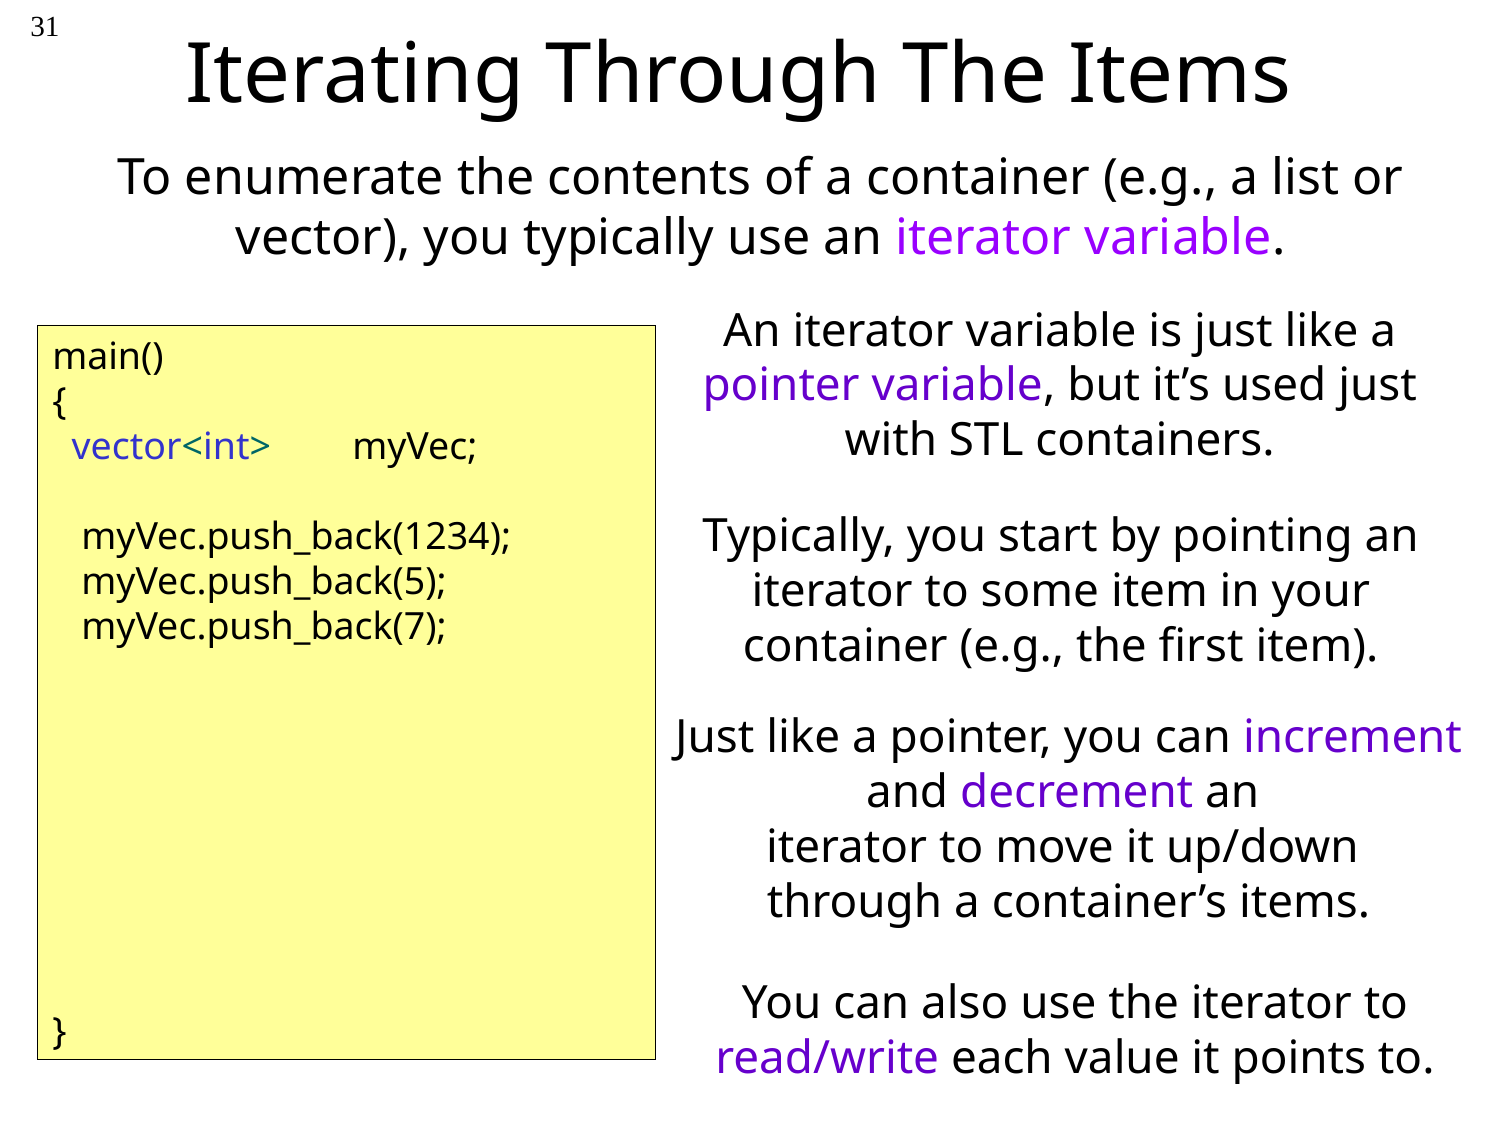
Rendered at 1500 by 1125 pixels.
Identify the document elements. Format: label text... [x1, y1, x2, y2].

slide_number 31 [0, 0, 75, 75]
text_box Typically, you start by pointing an iterator to some item in your container (e.g., the first item). [662, 498, 1459, 679]
text_box An iterator variable is just like a pointer variable, but it’s used just with STL containers. [682, 292, 1438, 473]
text_box You can also use the iterator to read/write each value it points to. [693, 965, 1458, 1091]
text_box main() { vector<int> myVec; myVec.push_back(1234); myVec.push_back(5); myVec.push_back(7); } [37, 324, 656, 1060]
title Iterating Through The Items [112, 0, 1388, 163]
text_box To enumerate the contents of a container (e.g., a list or vector), you typically use an iterator variable. [46, 137, 1475, 273]
text_box Just like a pointer, you can increment and decrement an iterator to move it up/down through a container’s items. [656, 699, 1481, 934]
